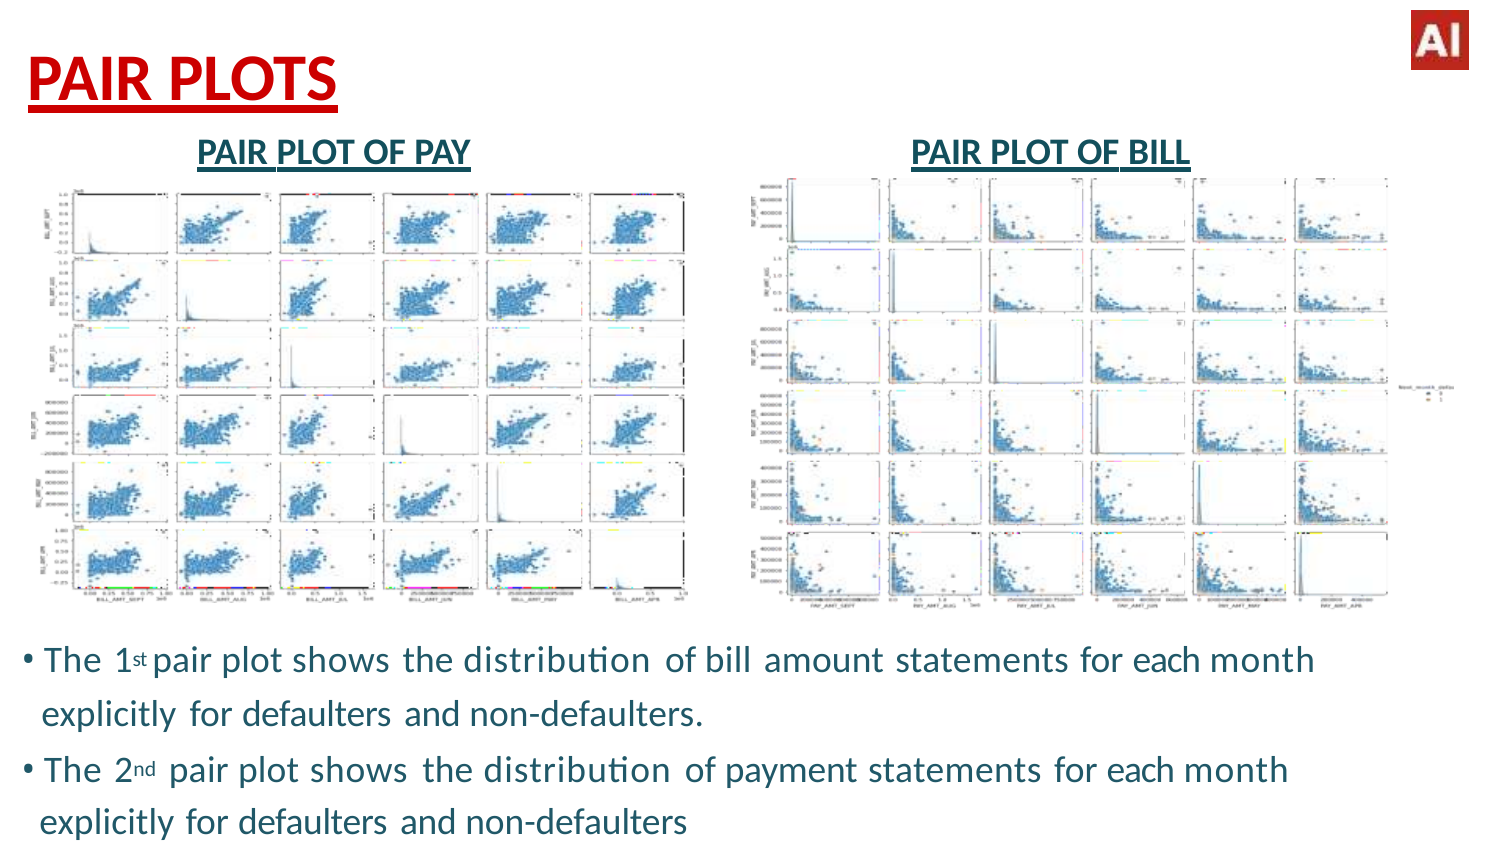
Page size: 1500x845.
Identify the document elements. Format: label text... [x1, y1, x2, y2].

title PAIR PLOTS PAIR PLOT OF PAY [25, 8, 484, 175]
picture [750, 178, 1454, 611]
picture [31, 189, 689, 604]
picture [1411, 10, 1469, 70]
text_box PAIR PLOT OF BILL [908, 124, 1198, 172]
text_box The 1st pair plot shows the distribution of bill amount statements for each month explicitly for defaulters and non-defaulters. The 2nd pair plot shows the distribution of payment statements for each month explicitly for defaulters and non-defaulters [15, 624, 1332, 842]
